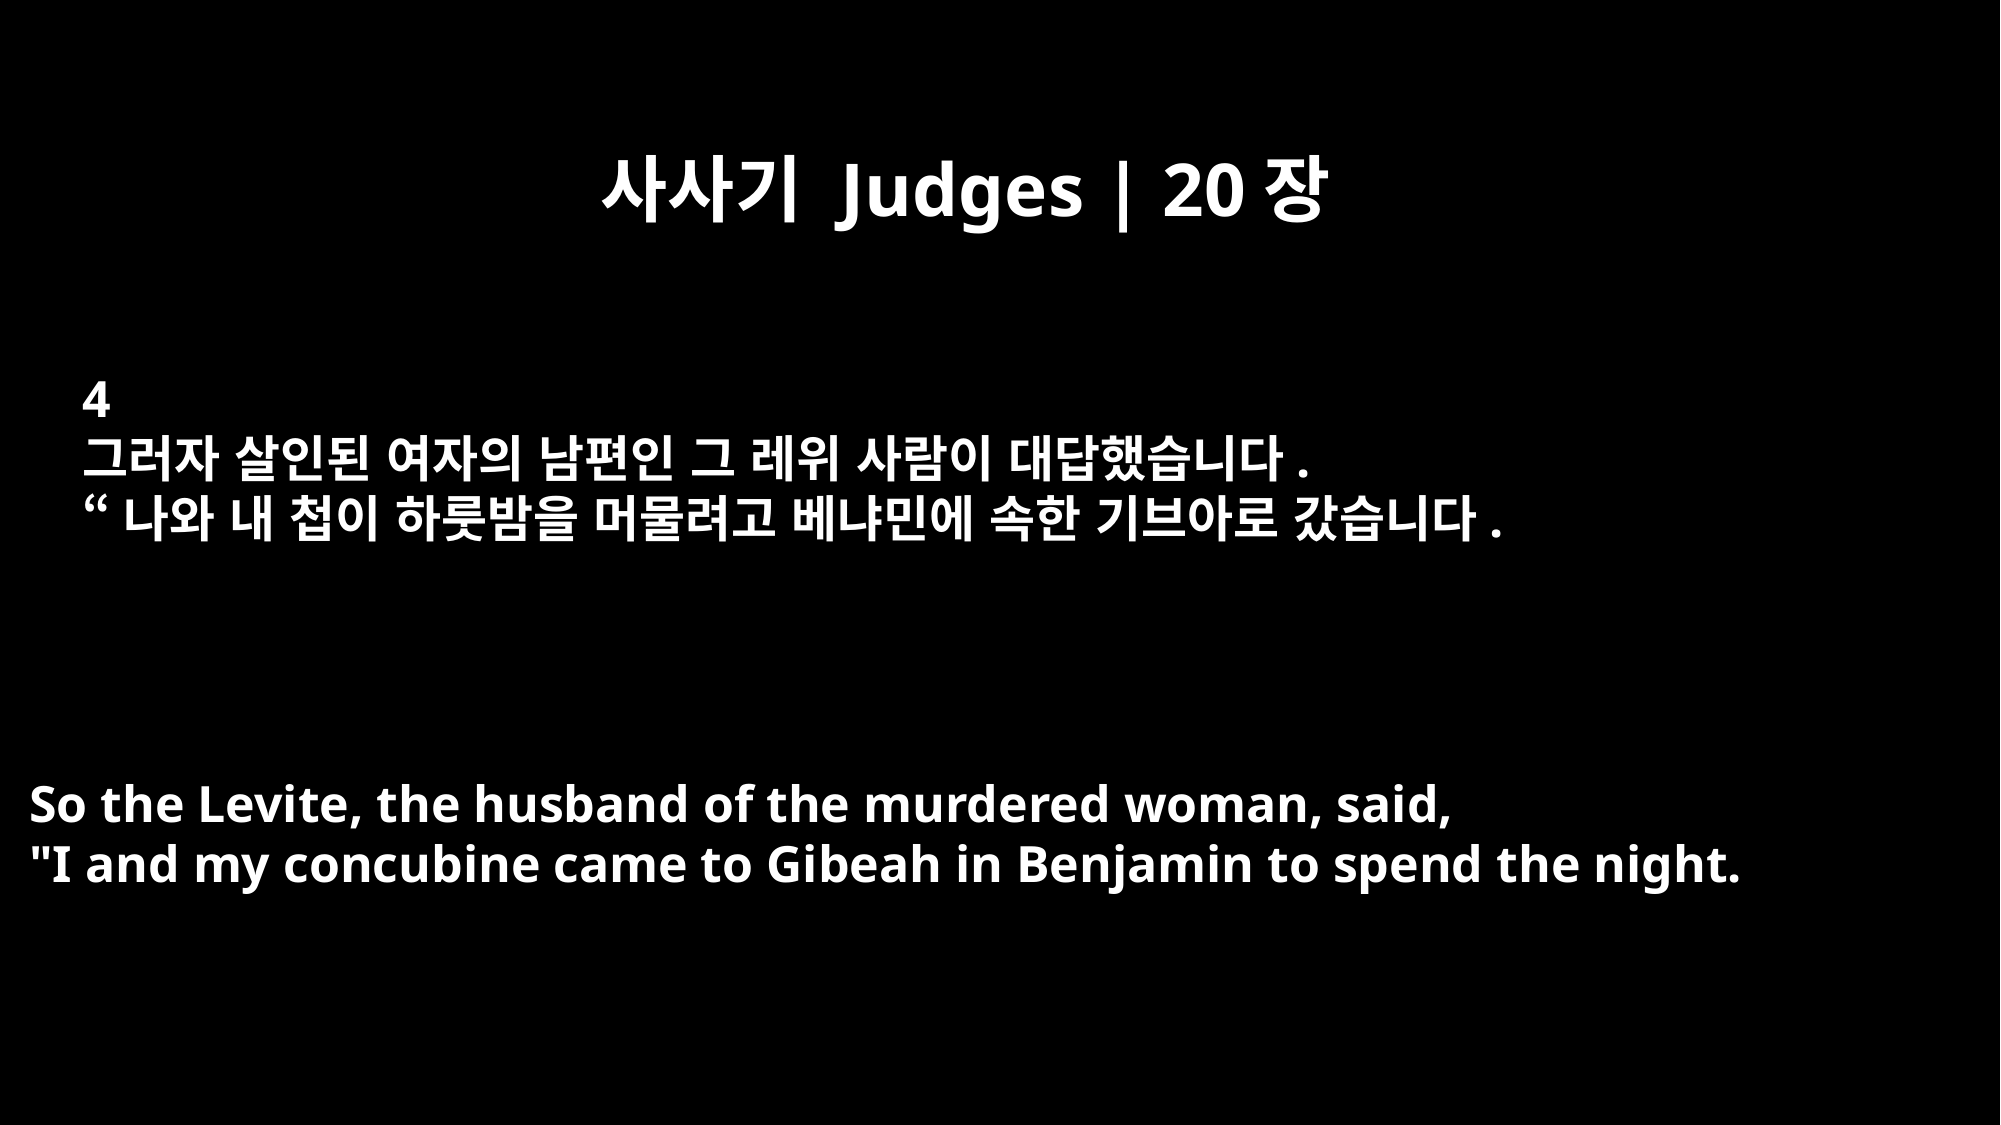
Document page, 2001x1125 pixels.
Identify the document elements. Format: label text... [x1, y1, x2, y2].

text_box 사사기 Judges | 20장 [585, 136, 1347, 239]
text_box So the Levite, the husband of the murdered woman, said, "I and my concubine came to Gibeah in Benjamin to spend the night. [14, 764, 1758, 900]
text_box 4 그러자 살인된 여자의 남편인 그 레위 사람이 대답했습니다. “나와 내 첩이 하룻밤을 머물려고 베냐민에 속한 기브아로 갔습니다. [67, 359, 1519, 555]
